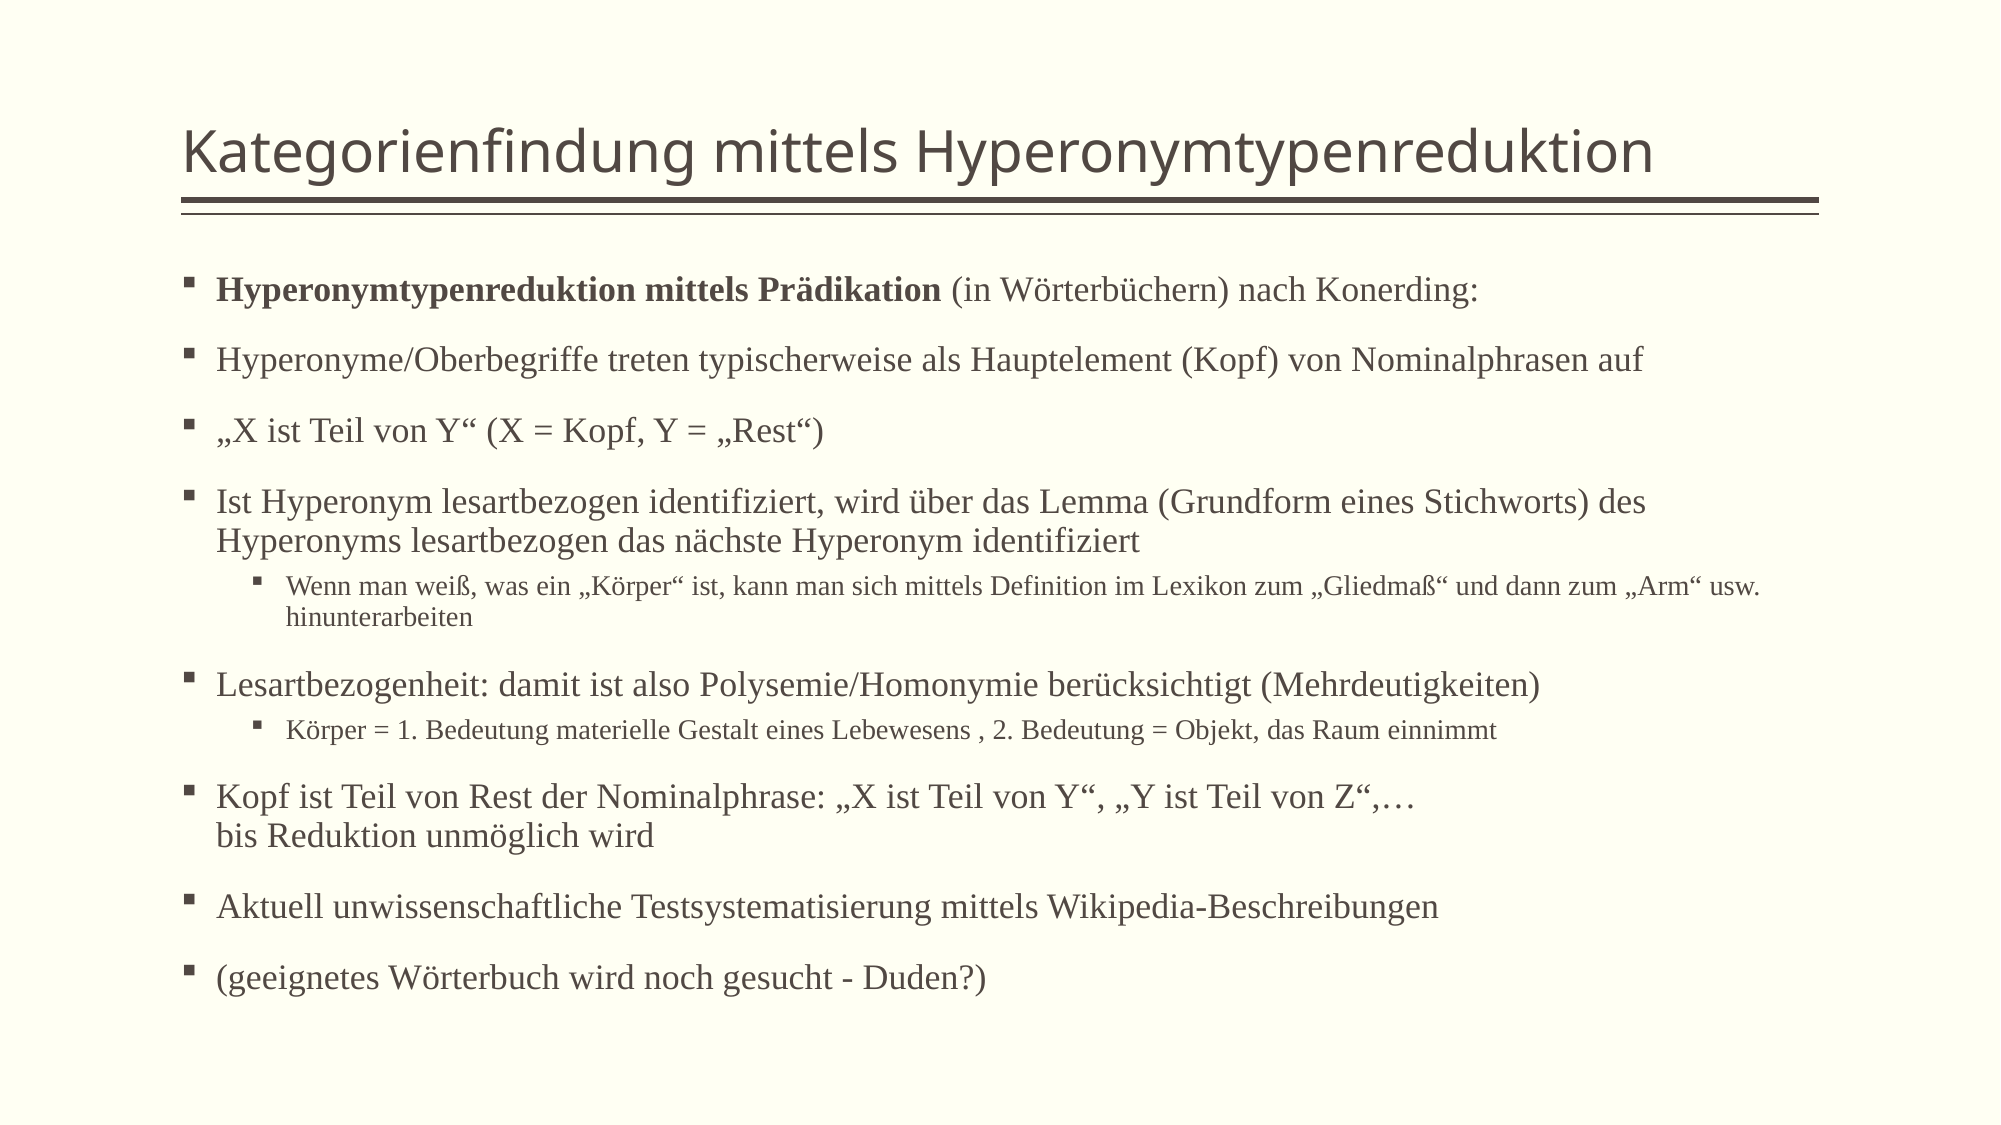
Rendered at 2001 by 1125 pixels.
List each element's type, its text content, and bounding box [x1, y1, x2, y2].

title Kategorienfindung mittels Hyperonymtypenreduktion [181, 12, 1819, 193]
list Hyperonymtypenreduktion mittels Prädikation (in Wörterbüchern) nach Konerding: Hyperonyme/Oberbegriffe treten typischerweise als Hauptelement (Kopf) von Nominalphrasen auf „X ist Teil von Y“ (X = Kopf, Y = „Rest“) Ist Hyperonym lesartbezogen identifiziert, wird über das Lemma (Grundform eines Stichworts) des Hyperonyms lesartbezogen das nächste Hyperonym identifiziert Wenn man weiß, was ein „Körper“ ist, kann man sich mittels Definition im Lexikon zum „Gliedmaß“ und dann zum „Arm“ usw. hinunterarbeiten Lesartbezogenheit: damit ist also Polysemie/Homonymie berücksichtigt (Mehrdeutigkeiten) Körper = 1. Bedeutung materielle Gestalt eines Lebewesens , 2. Bedeutung = Objekt, das Raum einnimmt Kopf ist Teil von Rest der Nominalphrase: „X ist Teil von Y“, „Y ist Teil von Z“,… bis Reduktion unmöglich wird Aktuell unwissenschaftliche Testsystematisierung mittels Wikipedia-Beschreibungen (geeignetes Wörterbuch wird noch gesucht - Duden?) [181, 262, 1819, 1013]
